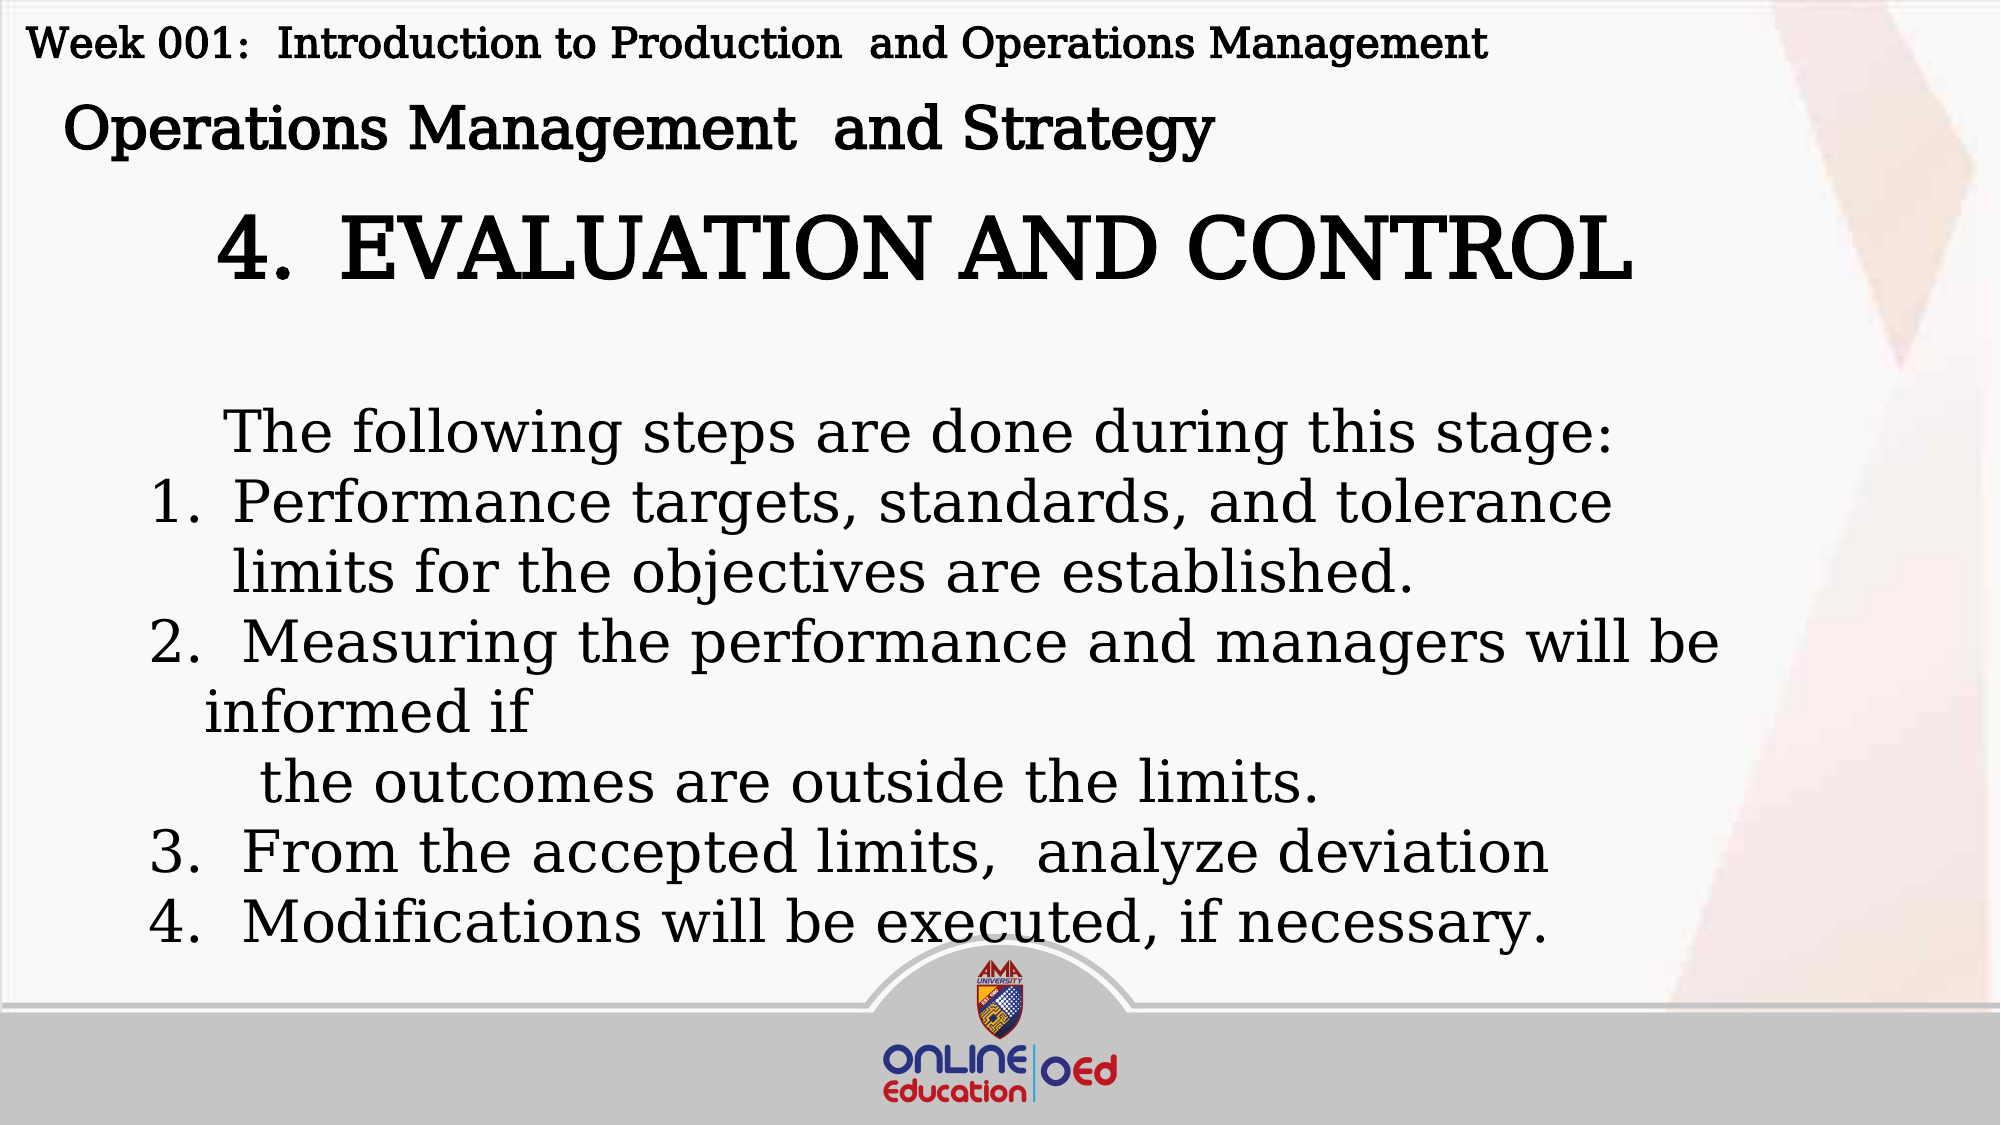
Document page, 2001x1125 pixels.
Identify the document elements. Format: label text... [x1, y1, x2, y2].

picture [0, 0, 2001, 1125]
text_box Week 001: Introduction to Production and Operations Management [11, 8, 1984, 74]
text_box EVALUATION AND CONTROL The following steps are done during this stage: Performance targets, standards, and tolerance limits for the objectives are established. Measuring the performance and managers will be informed if the outcomes are outside the limits. From the accepted limits, analyze deviation Modifications will be executed, if necessary. [58, 186, 1792, 1125]
text_box Operations Management and Strategy [11, 82, 1984, 168]
